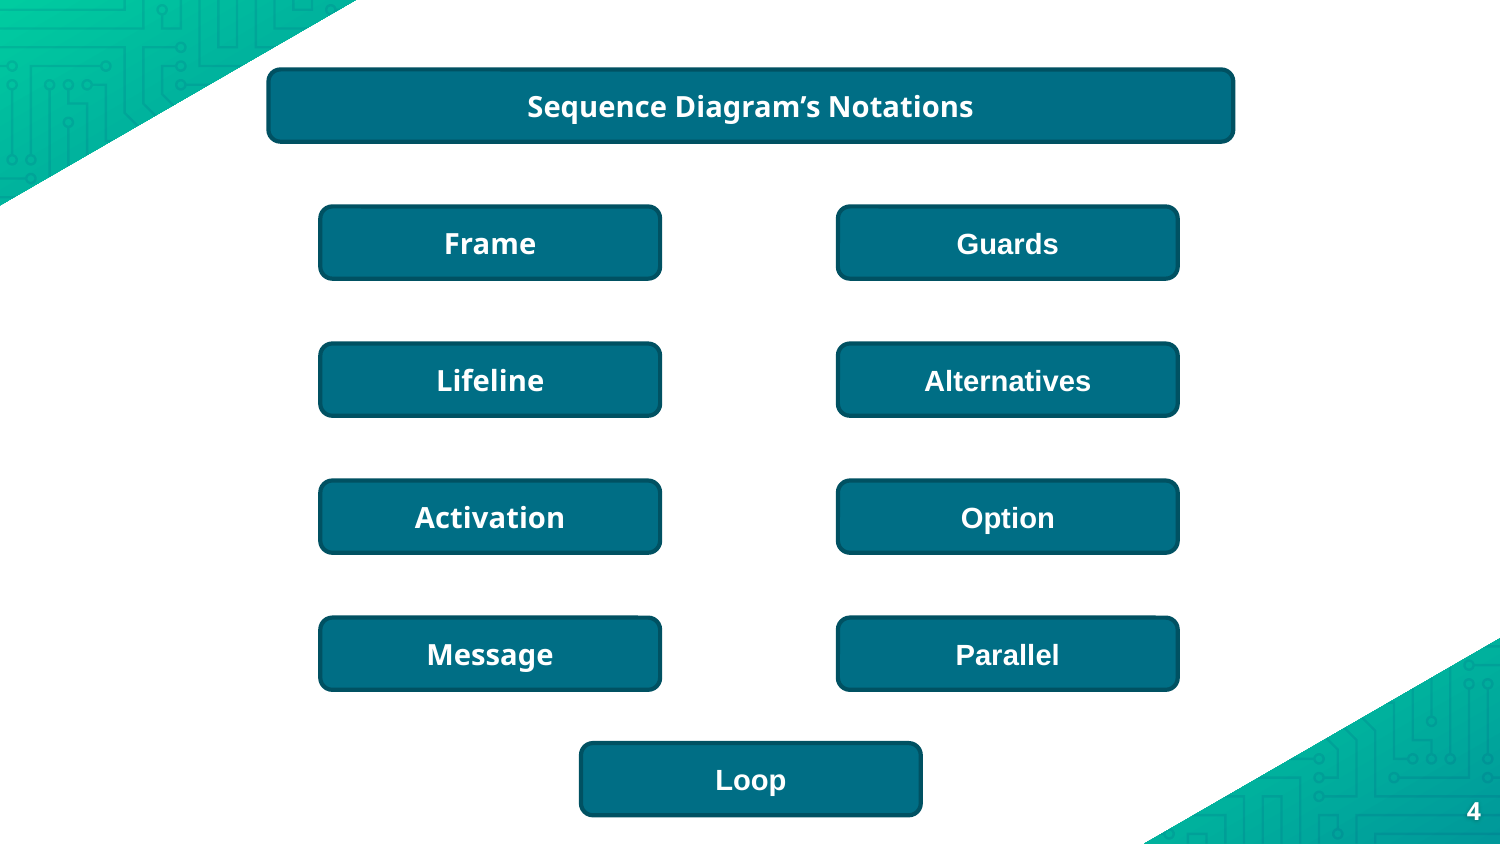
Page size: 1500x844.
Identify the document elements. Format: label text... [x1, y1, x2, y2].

text_box Message [318, 615, 663, 692]
text_box Lifeline [318, 341, 663, 418]
text_box Guards [835, 204, 1180, 281]
text_box Parallel [835, 615, 1180, 692]
text_box Activation [318, 478, 663, 555]
text_box Loop [578, 740, 923, 818]
text_box Alternatives [835, 341, 1180, 418]
text_box Frame [318, 204, 663, 281]
slide_number 4 [1391, 779, 1482, 844]
text_box Option [835, 478, 1180, 555]
text_box Sequence Diagram’s Notations [266, 67, 1236, 144]
